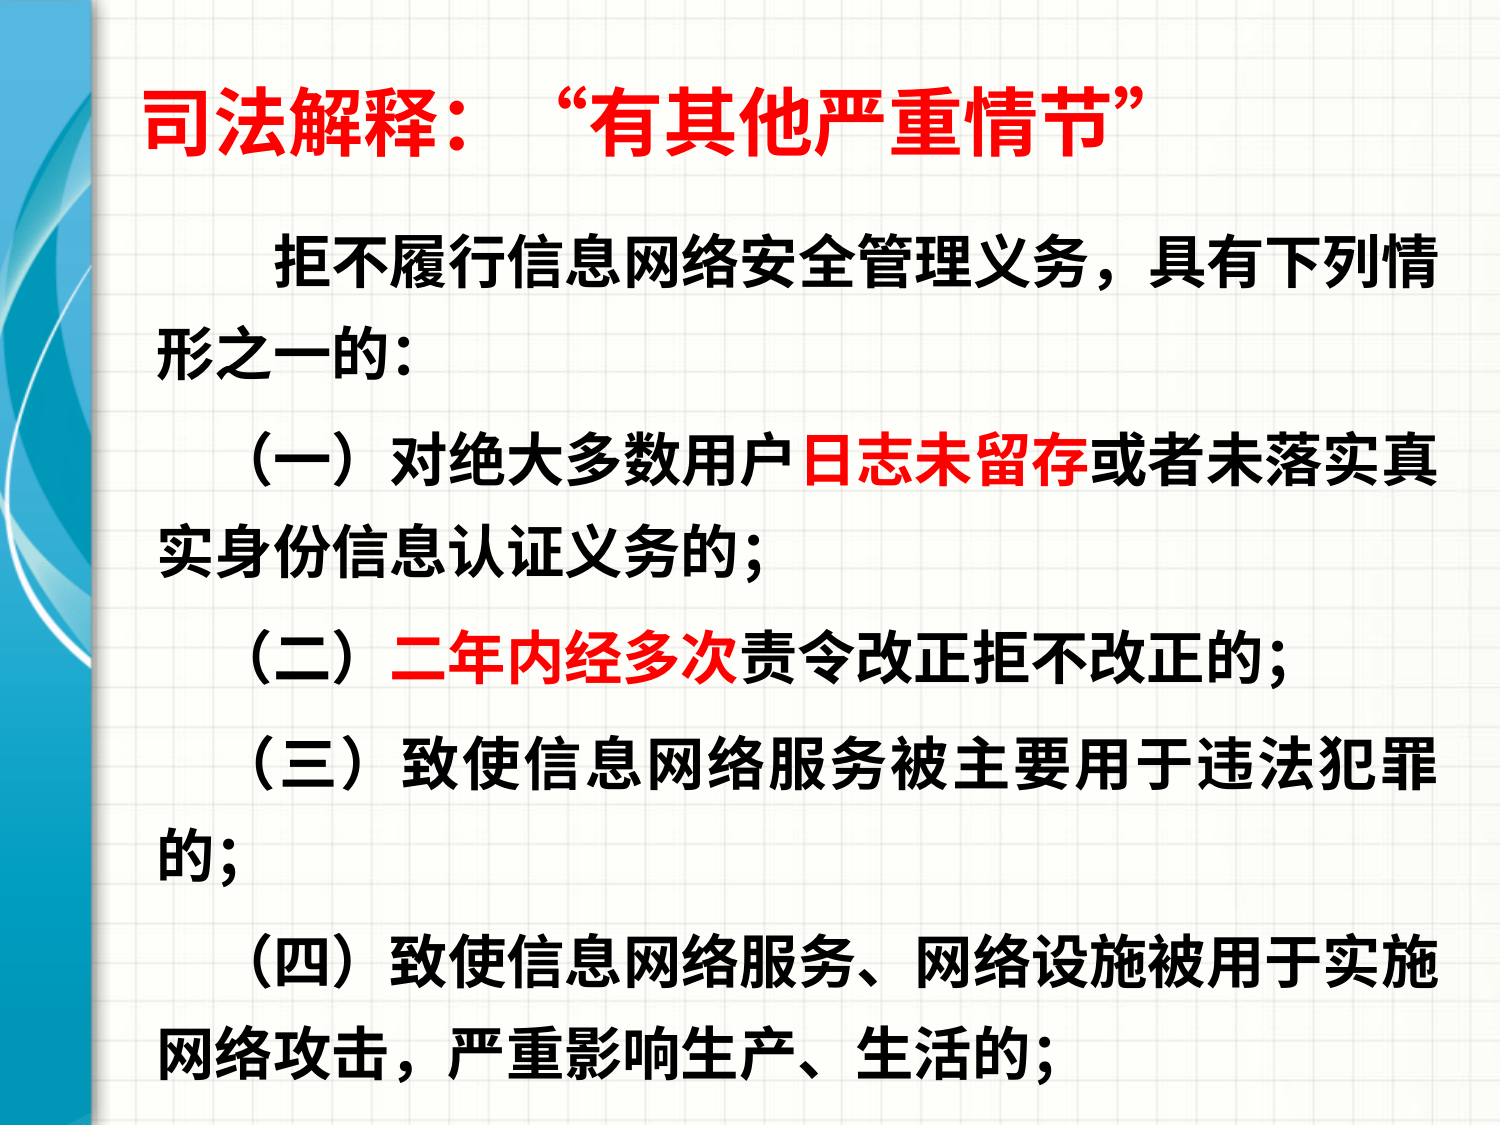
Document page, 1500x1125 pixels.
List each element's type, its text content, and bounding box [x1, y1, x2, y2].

text_box 拒不履行信息网络安全管理义务，具有下列情形之一的： （一）对绝大多数用户日志未留存或者未落实真实身份信息认证义务的； （二）二年内经多次责令改正拒不改正的； （三）致使信息网络服务被主要用于违法犯罪的； （四）致使信息网络服务、网络设施被用于实施网络攻击，严重影响生产、生活的； [149, 196, 1447, 1047]
text_box 司法解释：“有其他严重情节” [123, 67, 1474, 173]
picture [0, 0, 1500, 1125]
